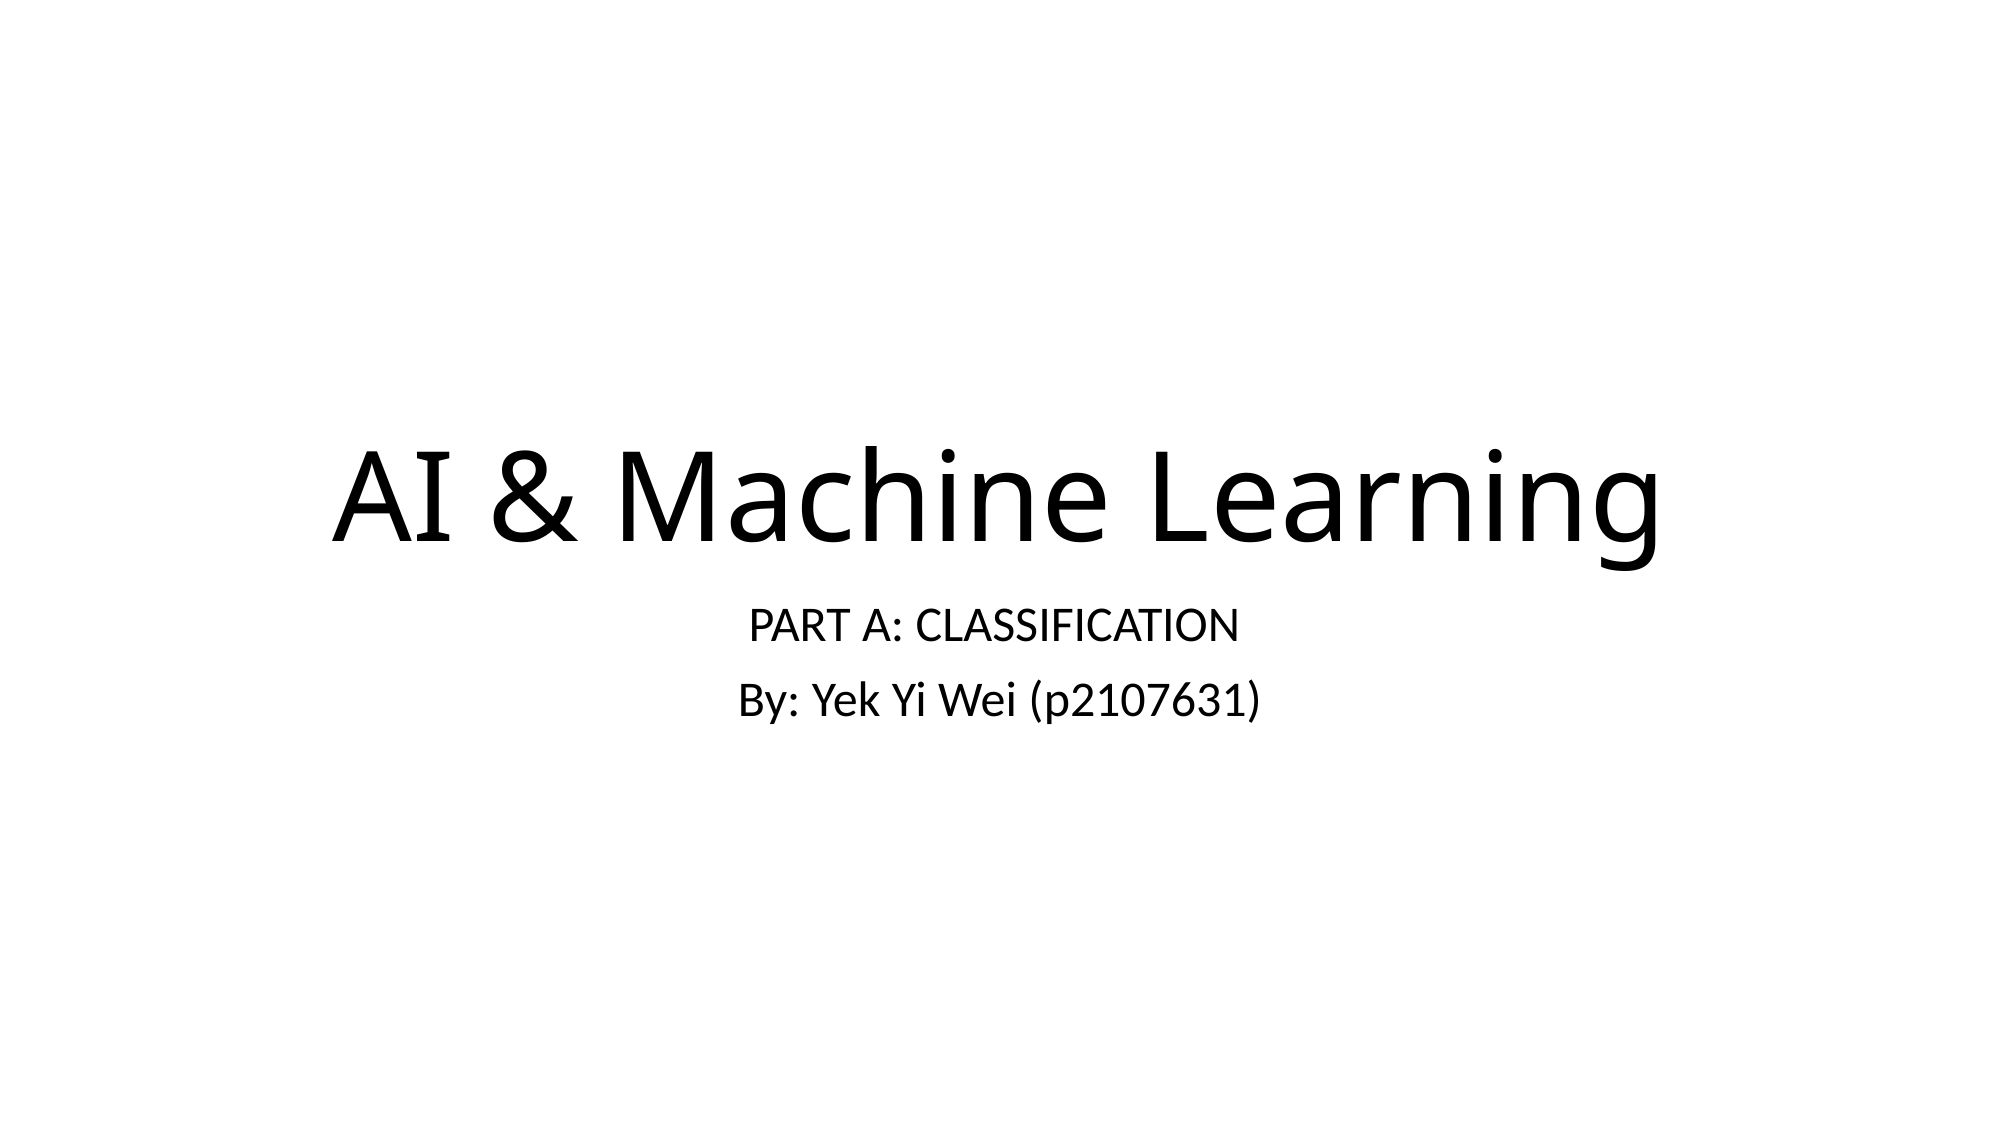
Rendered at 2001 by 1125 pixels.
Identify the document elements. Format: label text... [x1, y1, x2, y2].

subtitle PART A: CLASSIFICATION By: Yek Yi Wei (p2107631) [249, 590, 1750, 863]
title AI & Machine Learning [249, 184, 1750, 576]
